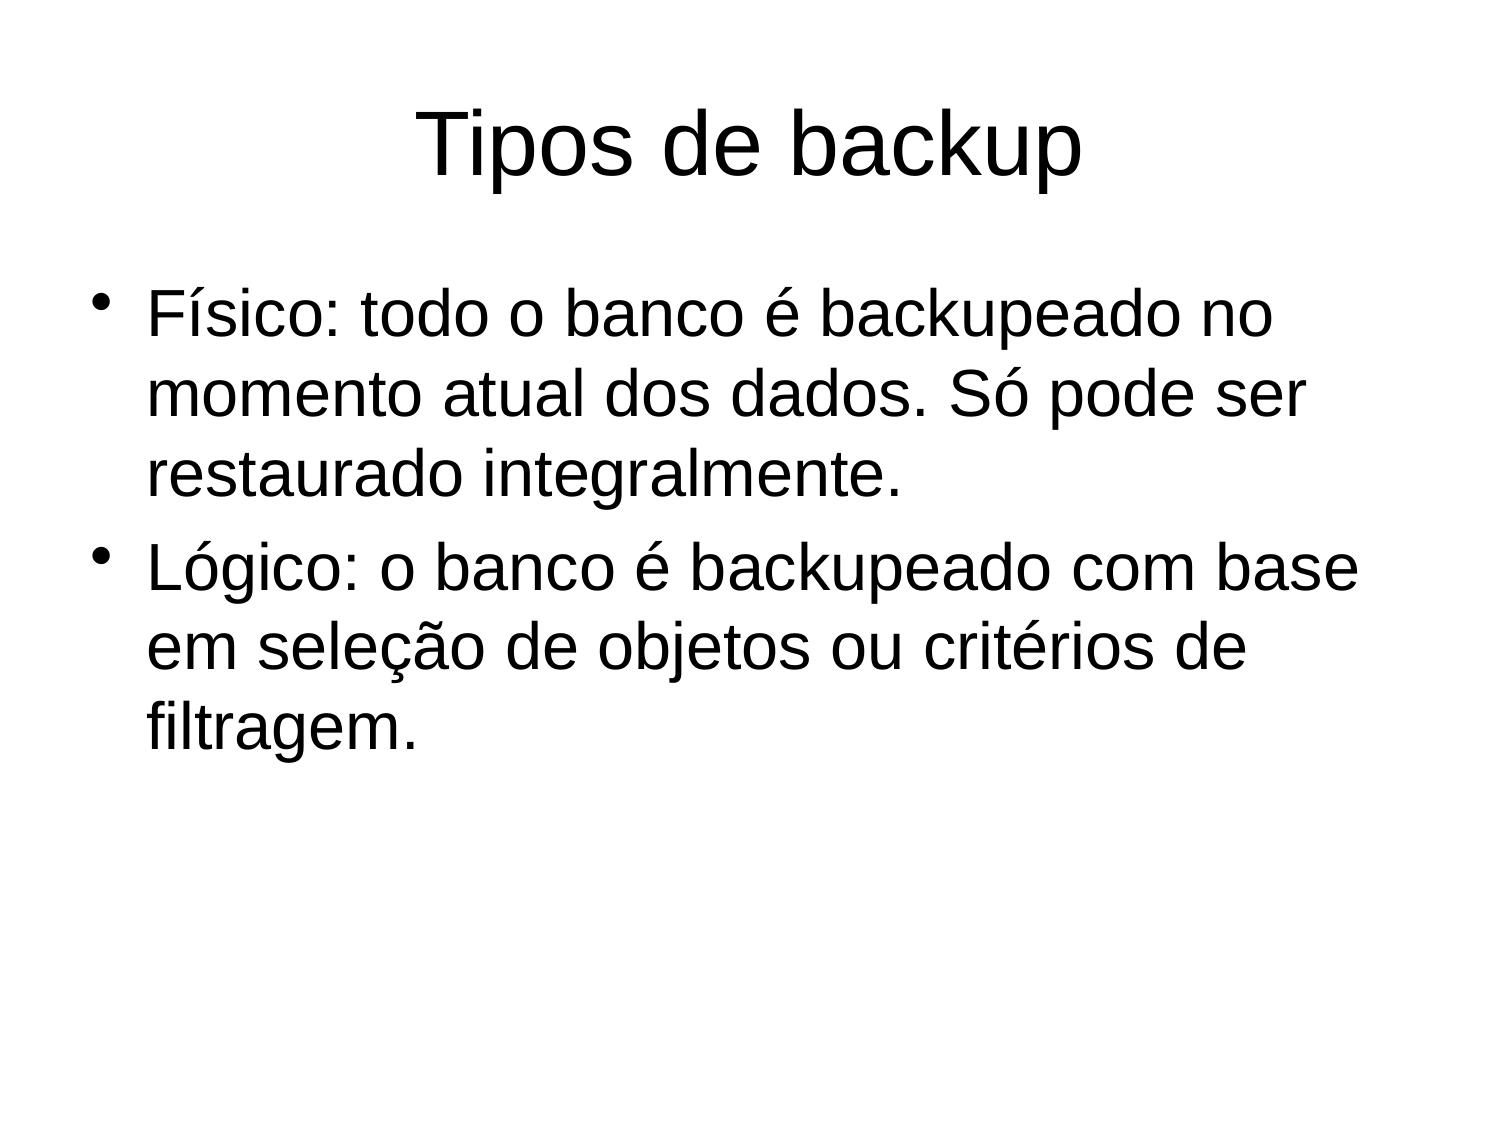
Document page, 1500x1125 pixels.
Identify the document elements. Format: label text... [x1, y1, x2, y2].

title Tipos de backup [75, 45, 1425, 233]
list Físico: todo o banco é backupeado no momento atual dos dados. Só pode ser restaurado integralmente. Lógico: o banco é backupeado com base em seleção de objetos ou critérios de filtragem. [75, 262, 1425, 1005]
